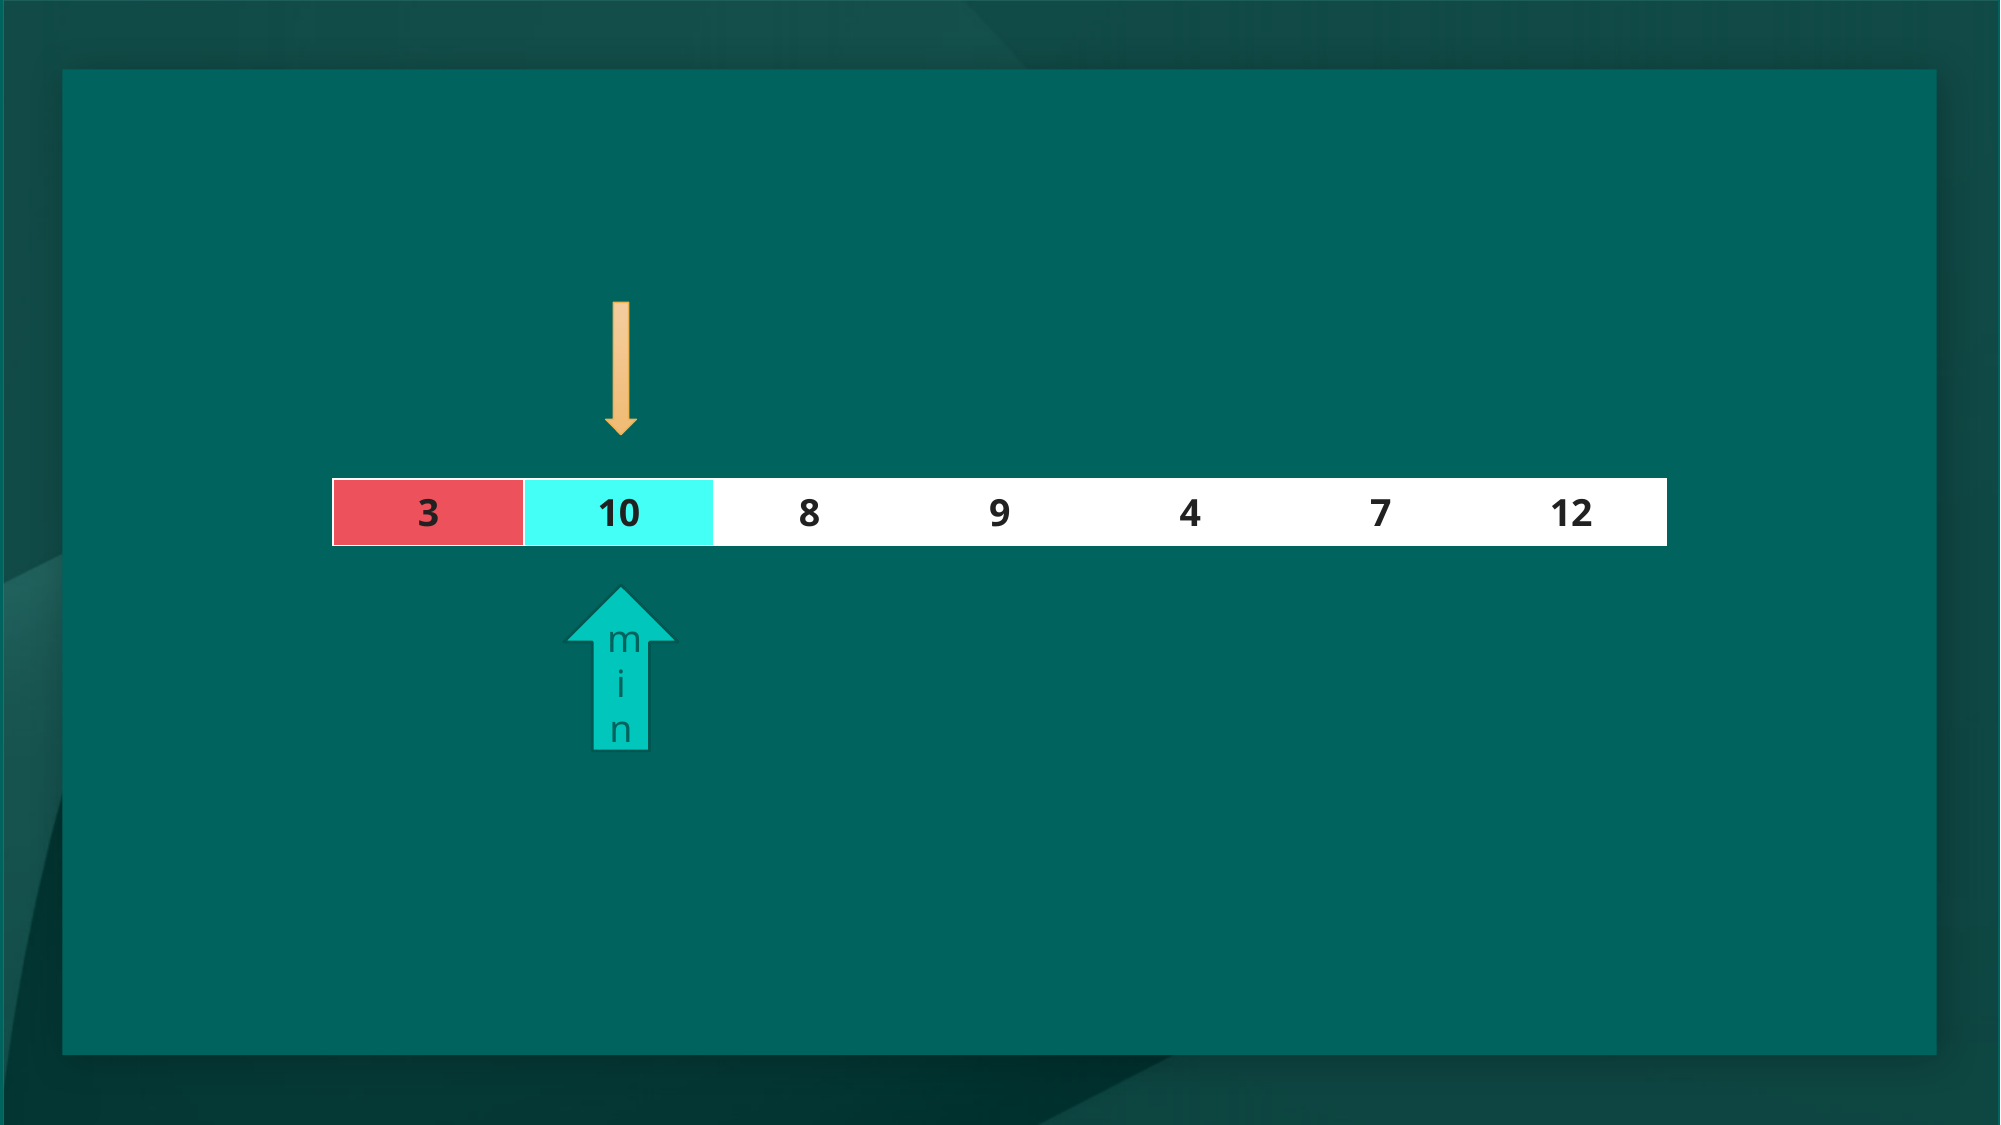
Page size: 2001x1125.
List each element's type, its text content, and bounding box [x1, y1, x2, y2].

table_header 4 [1096, 480, 1285, 545]
table_header 3 [334, 480, 523, 545]
text_box min [562, 583, 680, 753]
table_header 9 [906, 480, 1094, 545]
table_header 7 [1286, 480, 1475, 545]
table_header 12 [1477, 480, 1666, 545]
table_header 8 [715, 480, 904, 545]
table_header 10 [525, 480, 713, 545]
text_box [604, 301, 638, 436]
